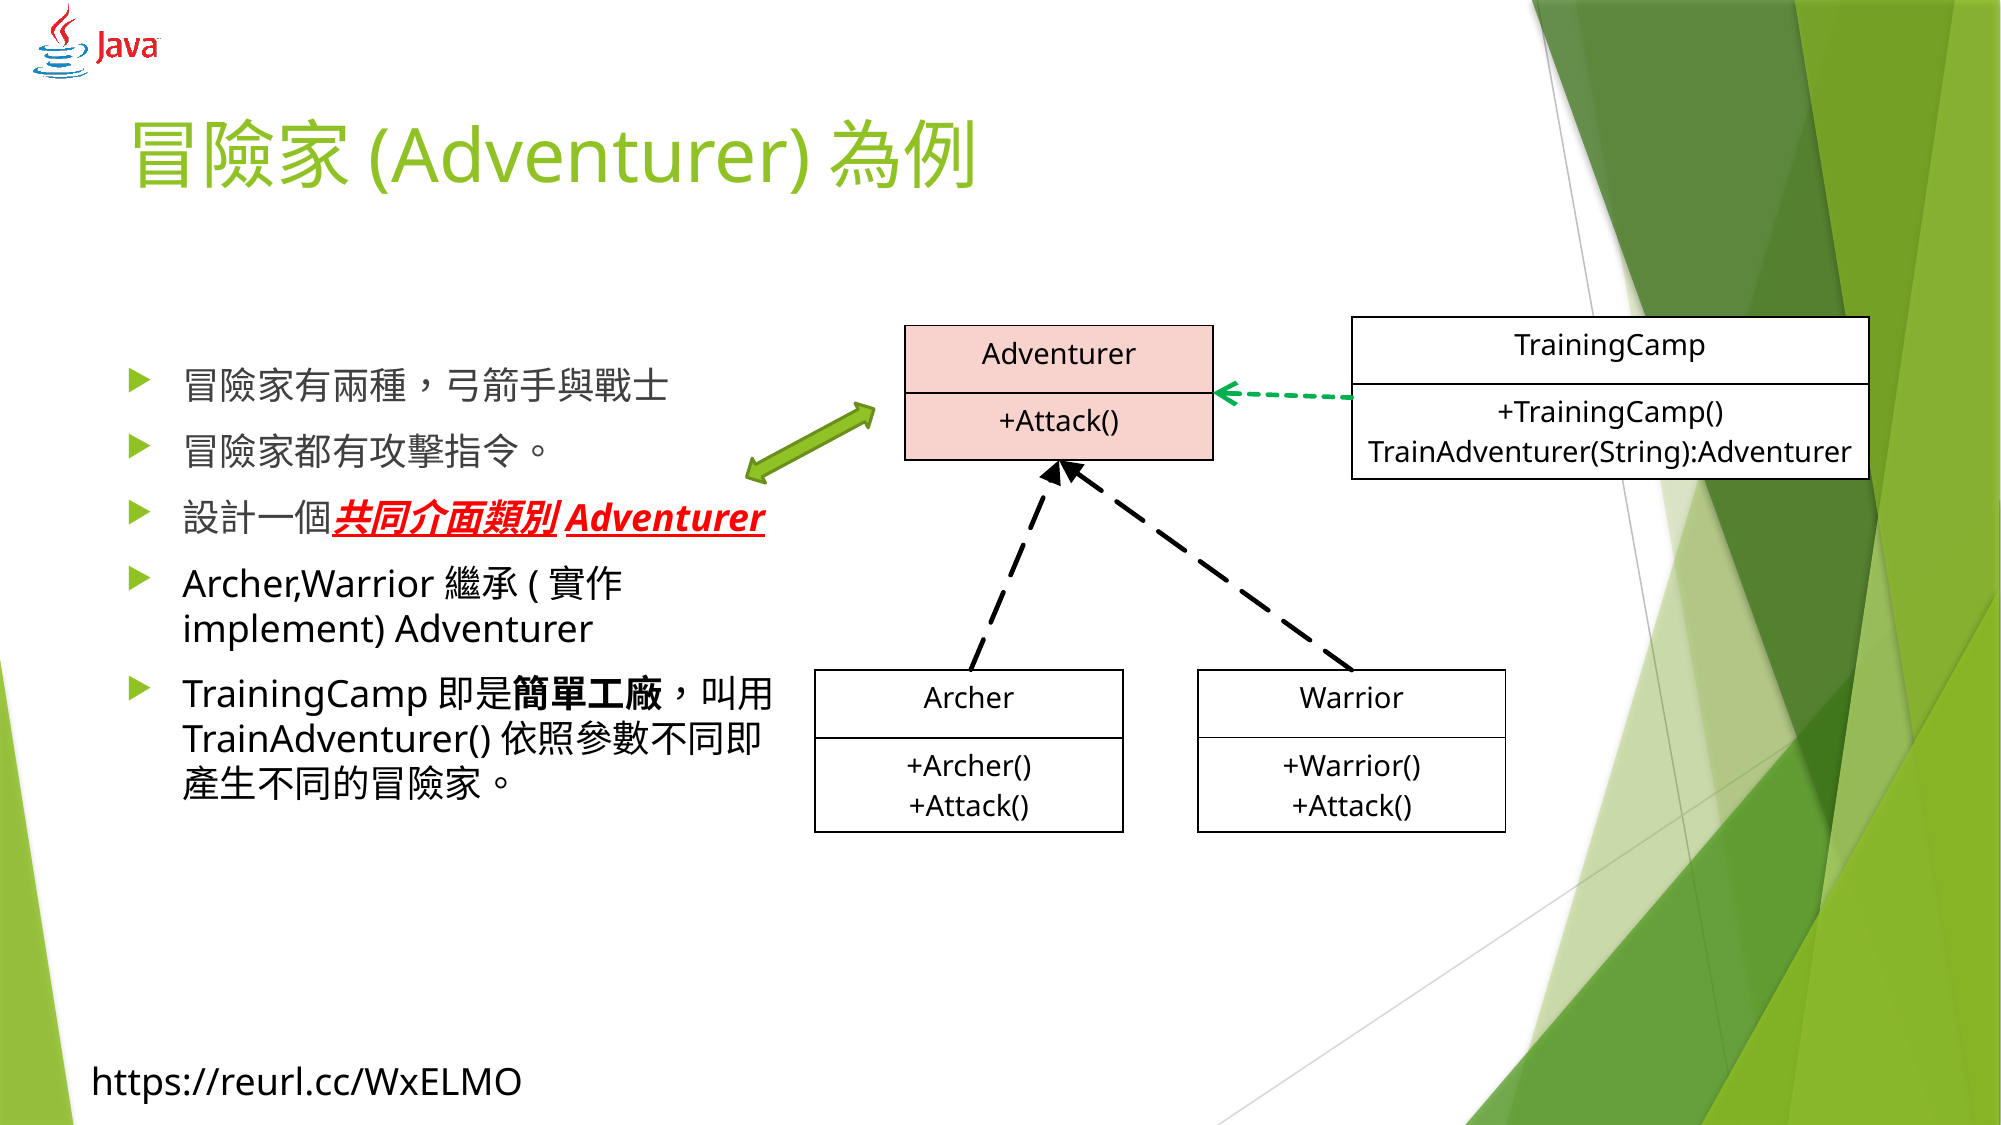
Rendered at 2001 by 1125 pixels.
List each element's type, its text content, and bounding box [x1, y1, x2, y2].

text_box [1058, 459, 1353, 671]
table_header Archer [816, 671, 1122, 737]
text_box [970, 459, 1058, 671]
table_cell +Warrior() +Attack() [1199, 738, 1505, 831]
table_header TrainingCamp [1353, 318, 1868, 383]
list 冒險家有兩種，弓箭手與戰士 冒險家都有攻擊指令。 設計一個共同介面類別Adventurer Archer,Warrior繼承(實作implement) Adventurer TrainingCamp即是簡單工廠，叫用TrainAdventurer()依照參數不同即產生不同的冒險家。 [111, 354, 816, 992]
table_cell +TrainingCamp() TrainAdventurer(String):Adventurer [1353, 385, 1868, 478]
title 冒險家(Adventurer)為例 [111, 99, 1522, 317]
table_cell +Archer() +Attack() [816, 739, 1122, 831]
table_header Adventurer [906, 326, 1212, 392]
picture [27, 1, 165, 79]
text_box [745, 401, 876, 485]
table_header Warrior [1199, 671, 1505, 737]
table_cell +Attack() [906, 394, 1212, 459]
